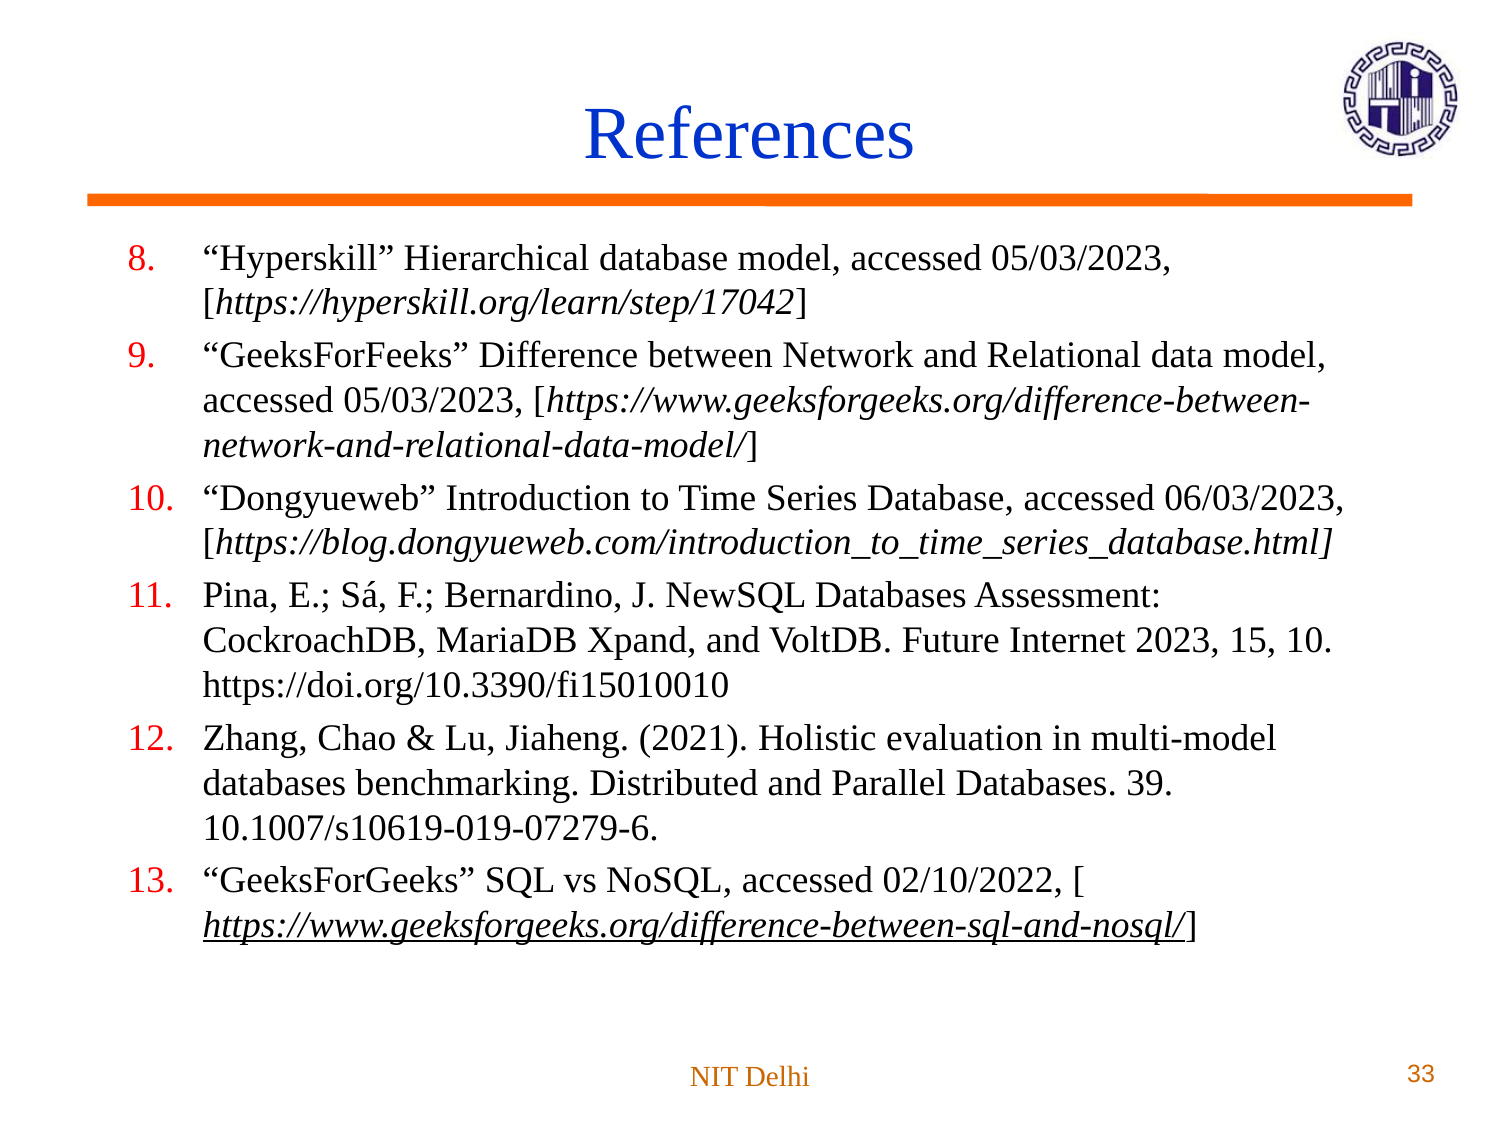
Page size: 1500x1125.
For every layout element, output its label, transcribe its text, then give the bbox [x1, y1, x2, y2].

list “Hyperskill” Hierarchical database model, accessed 05/03/2023, [https://hyperskill.org/learn/step/17042] “GeeksForFeeks” Difference between Network and Relational data model, accessed 05/03/2023, [https://www.geeksforgeeks.org/difference-between-network-and-relational-data-model/] “Dongyueweb” Introduction to Time Series Database, accessed 06/03/2023, [https://blog.dongyueweb.com/introduction_to_time_series_database.html] Pina, E.; Sá, F.; Bernardino, J. NewSQL Databases Assessment: CockroachDB, MariaDB Xpand, and VoltDB. Future Internet 2023, 15, 10. https://doi.org/10.3390/fi15010010 Zhang, Chao & Lu, Jiaheng. (2021). Holistic evaluation in multi-model databases benchmarking. Distributed and Parallel Databases. 39. 10.1007/s10619-019-07279-6. “GeeksForGeeks” SQL vs NoSQL, accessed 02/10/2022, [https://www.geeksforgeeks.org/difference-between-sql-and-nosql/] [112, 224, 1388, 1050]
slide_number 33 [1137, 1049, 1451, 1125]
footer NIT Delhi [512, 1049, 988, 1125]
title References [112, 56, 1388, 200]
picture [1316, 15, 1483, 182]
